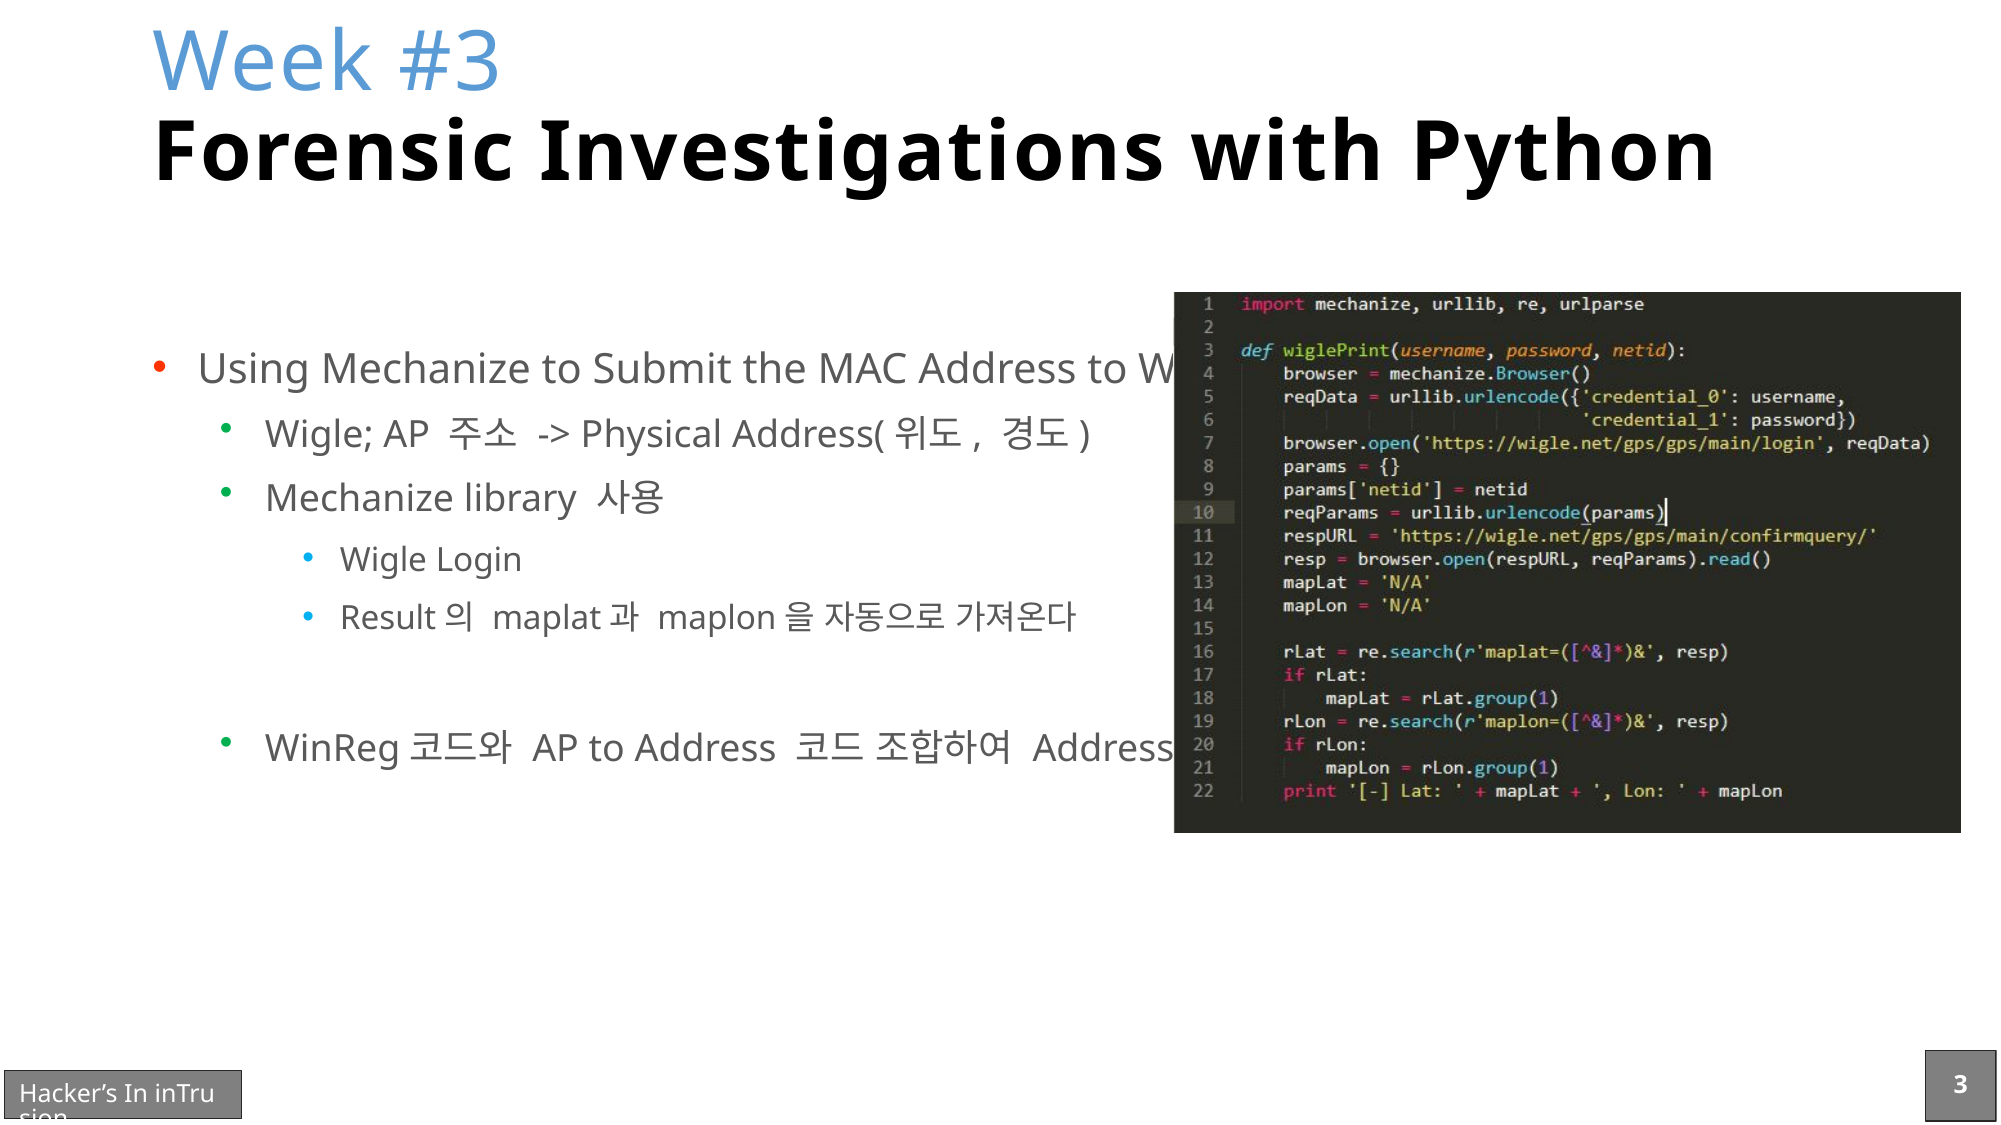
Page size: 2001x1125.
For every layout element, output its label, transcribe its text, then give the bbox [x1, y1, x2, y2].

slide_number 3 [1925, 1050, 1997, 1122]
footer Hacker’s In inTrusion [4, 1070, 242, 1119]
title Week #3 Forensic Investigations with Python [137, 0, 1863, 218]
picture [1173, 292, 1961, 833]
list Using Mechanize to Submit the MAC Address to Wigle Wigle; AP 주소 -> Physical Address(위도, 경도) Mechanize library 사용 Wigle Login Result의 maplat과 maplon을 자동으로 가져온다 WinReg코드와 AP to Address 코드 조합하여 Address Get! [137, 252, 1308, 1065]
